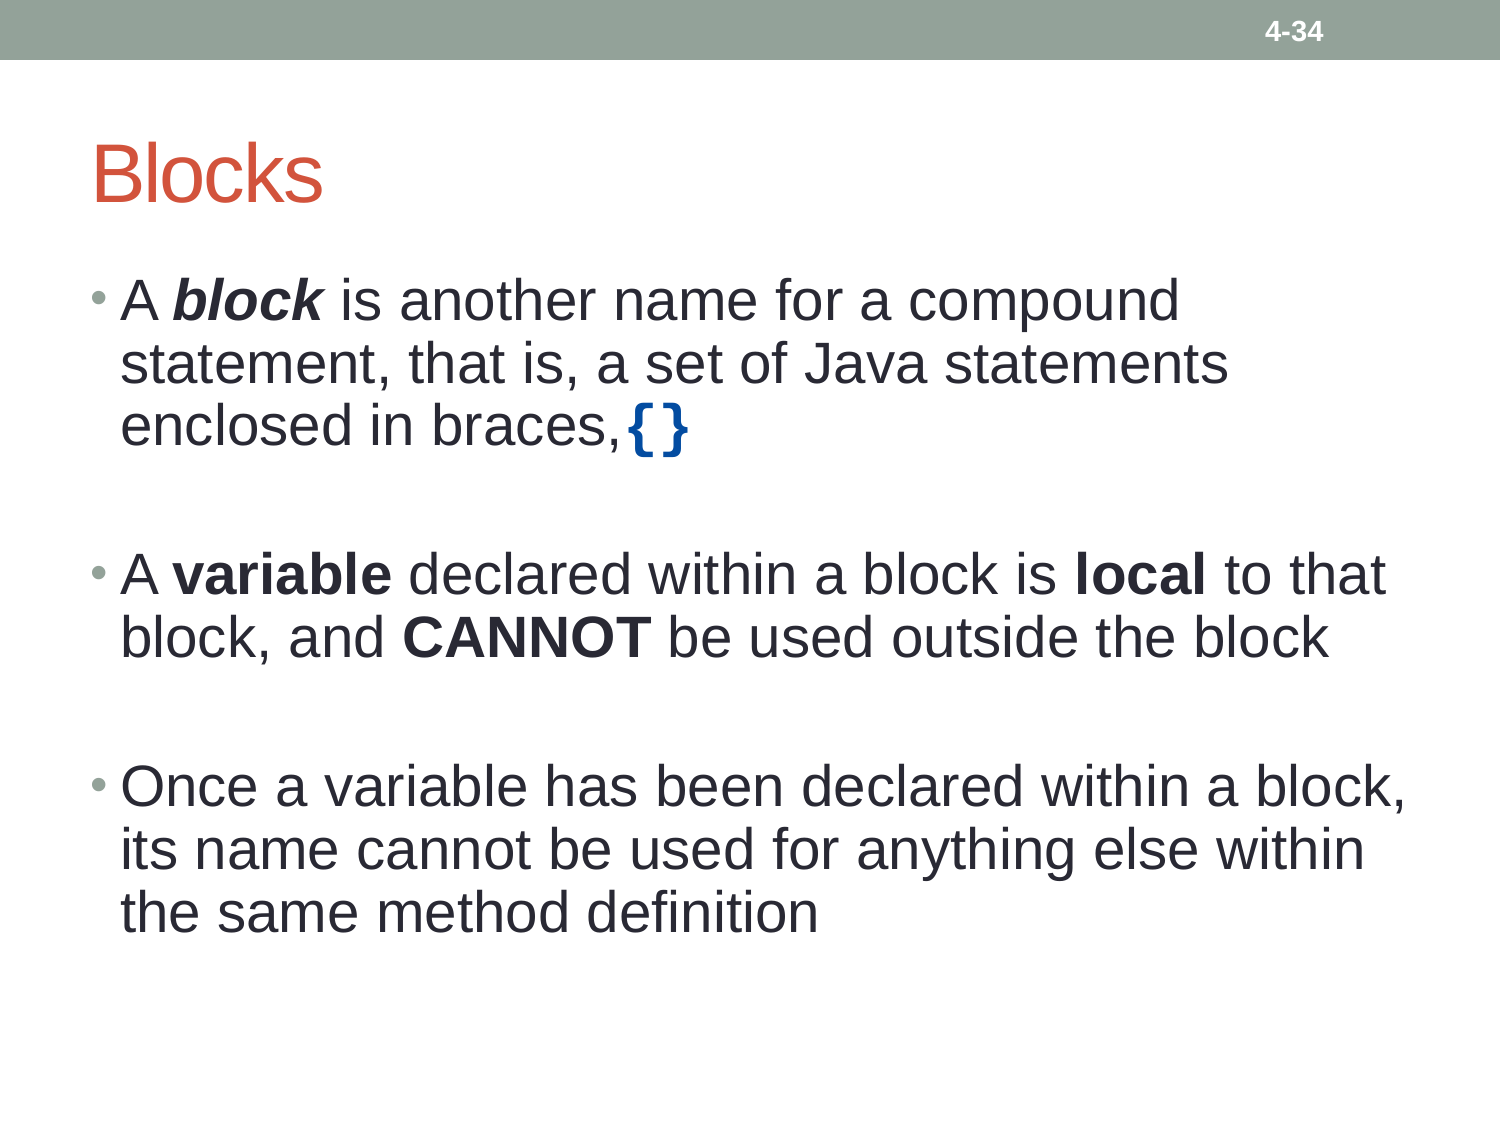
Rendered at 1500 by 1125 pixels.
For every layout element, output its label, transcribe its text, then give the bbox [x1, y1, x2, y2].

title Blocks [75, 87, 1425, 250]
list A block is another name for a compound statement, that is, a set of Java statements enclosed in braces,{} A variable declared within a block is local to that block, and CANNOT be used outside the block Once a variable has been declared within a block, its name cannot be used for anything else within the same method definition [75, 262, 1425, 1063]
slide_number 4-34 [1250, 3, 1425, 57]
